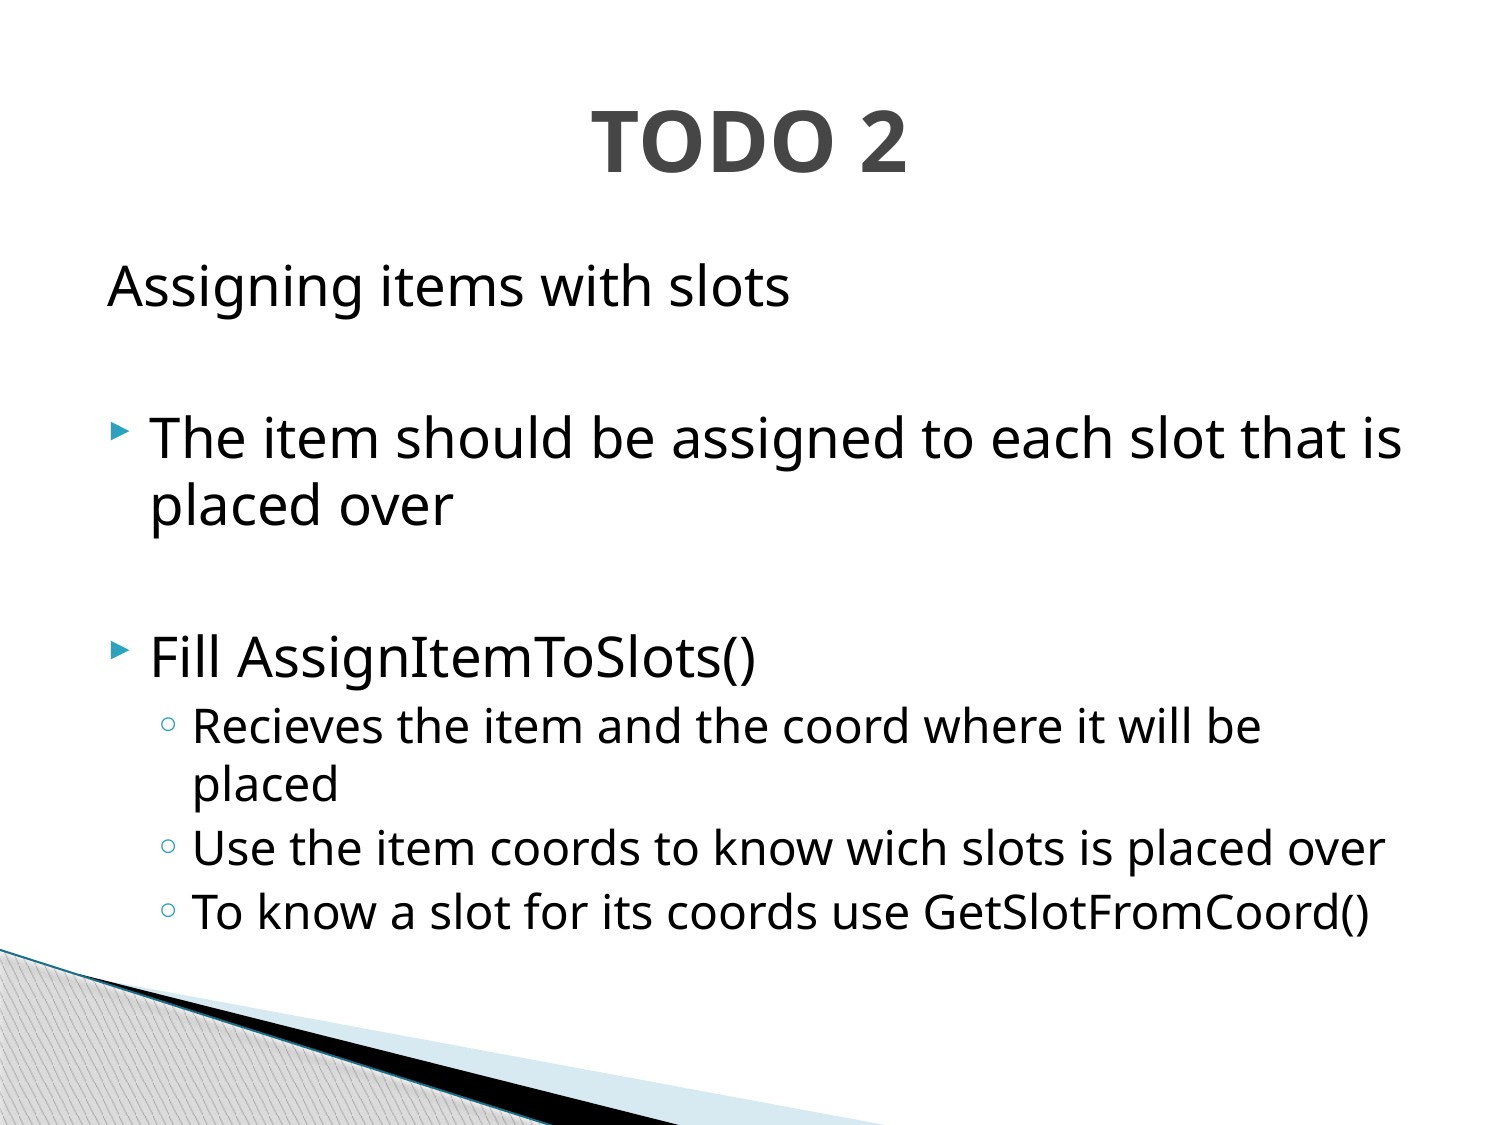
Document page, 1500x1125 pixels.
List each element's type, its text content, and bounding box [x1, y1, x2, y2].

list Assigning items with slots The item should be assigned to each slot that is placed over Fill AssignItemToSlots() Recieves the item and the coord where it will be placed Use the item coords to know wich slots is placed over To know a slot for its coords use GetSlotFromCoord() [75, 243, 1425, 986]
title TODO 2 [75, 45, 1425, 233]
